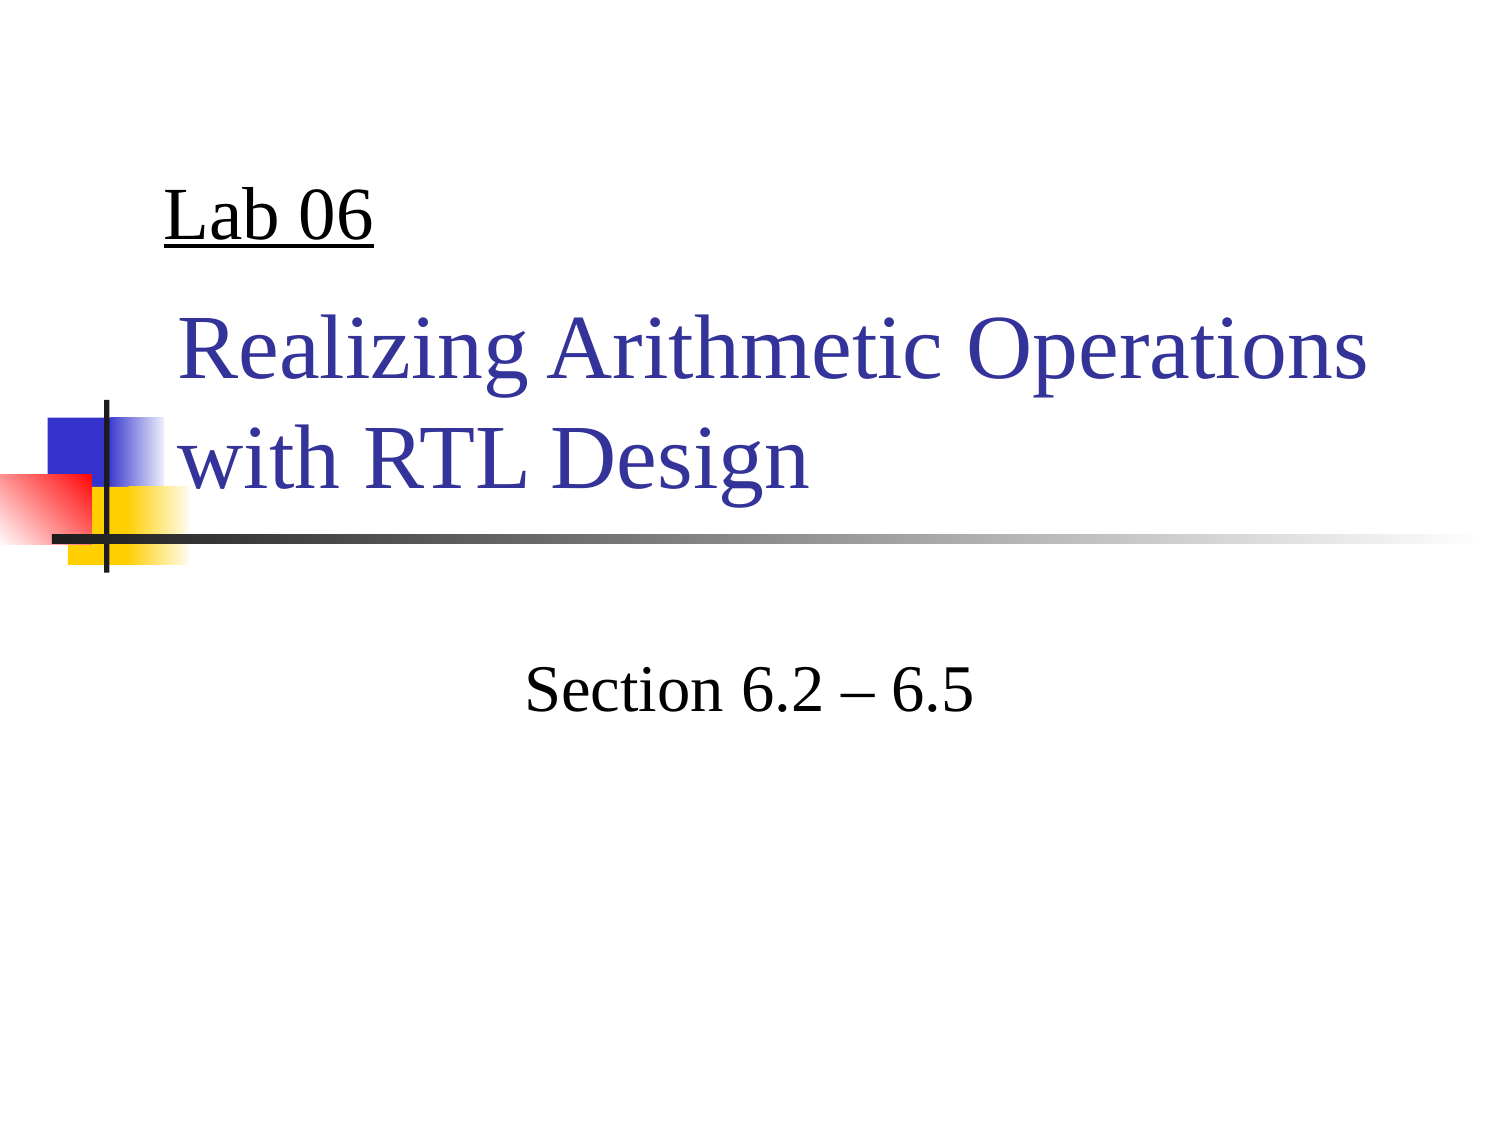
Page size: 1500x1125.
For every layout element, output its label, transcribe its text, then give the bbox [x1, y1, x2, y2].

title Realizing Arithmetic Operations with RTL Design [162, 275, 1438, 515]
text_box Lab 06 [148, 157, 389, 262]
subtitle Section 6.2 – 6.5 [225, 637, 1275, 925]
